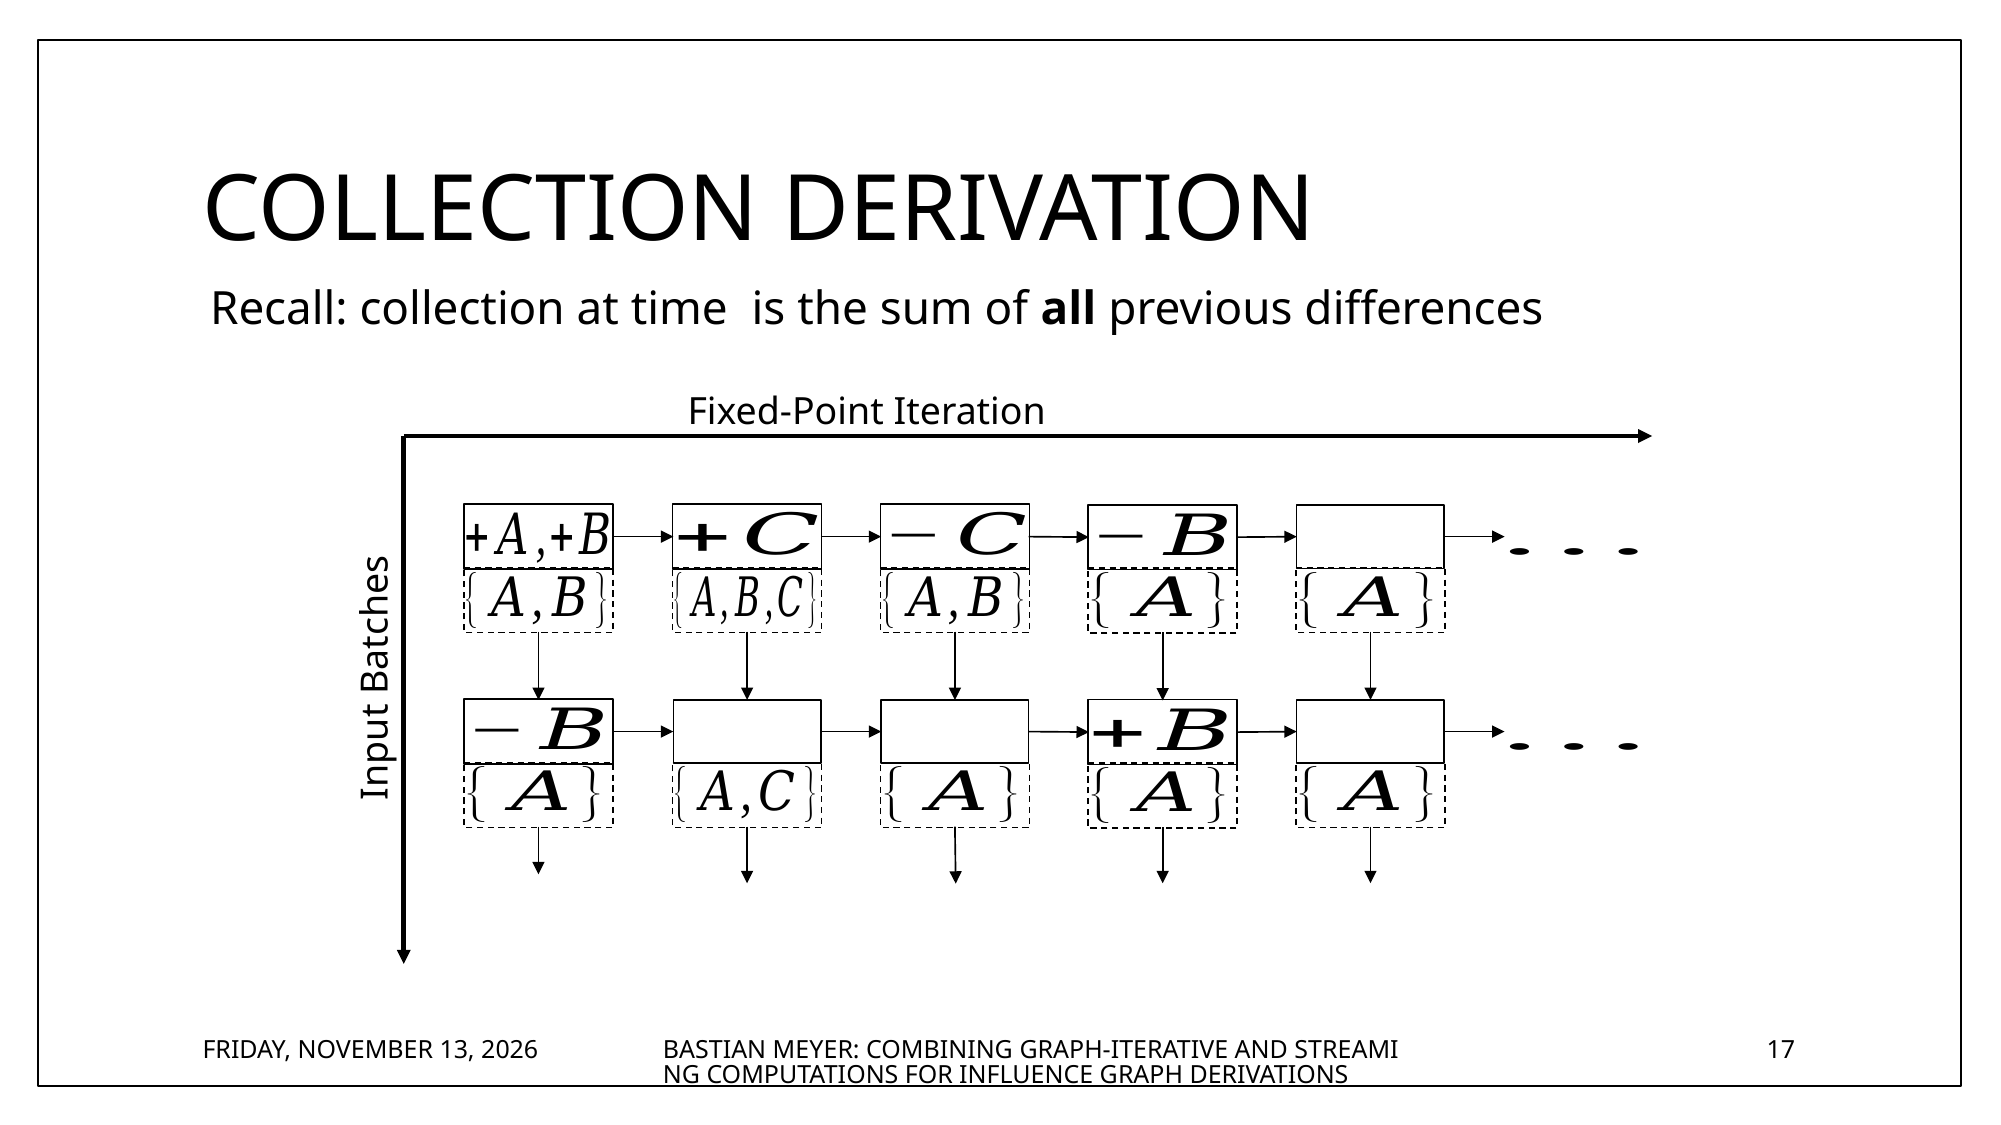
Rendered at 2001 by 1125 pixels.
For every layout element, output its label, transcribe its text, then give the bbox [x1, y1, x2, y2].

slide_number 17 [1530, 1020, 1811, 1081]
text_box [342, 379, 1653, 965]
title Collection Derivation [187, 99, 1808, 323]
footer Bastian Meyer: Combining Graph-Iterative and Streaming Computations for Influence Graph Derivations [647, 1020, 1422, 1081]
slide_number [187, 1020, 570, 1081]
